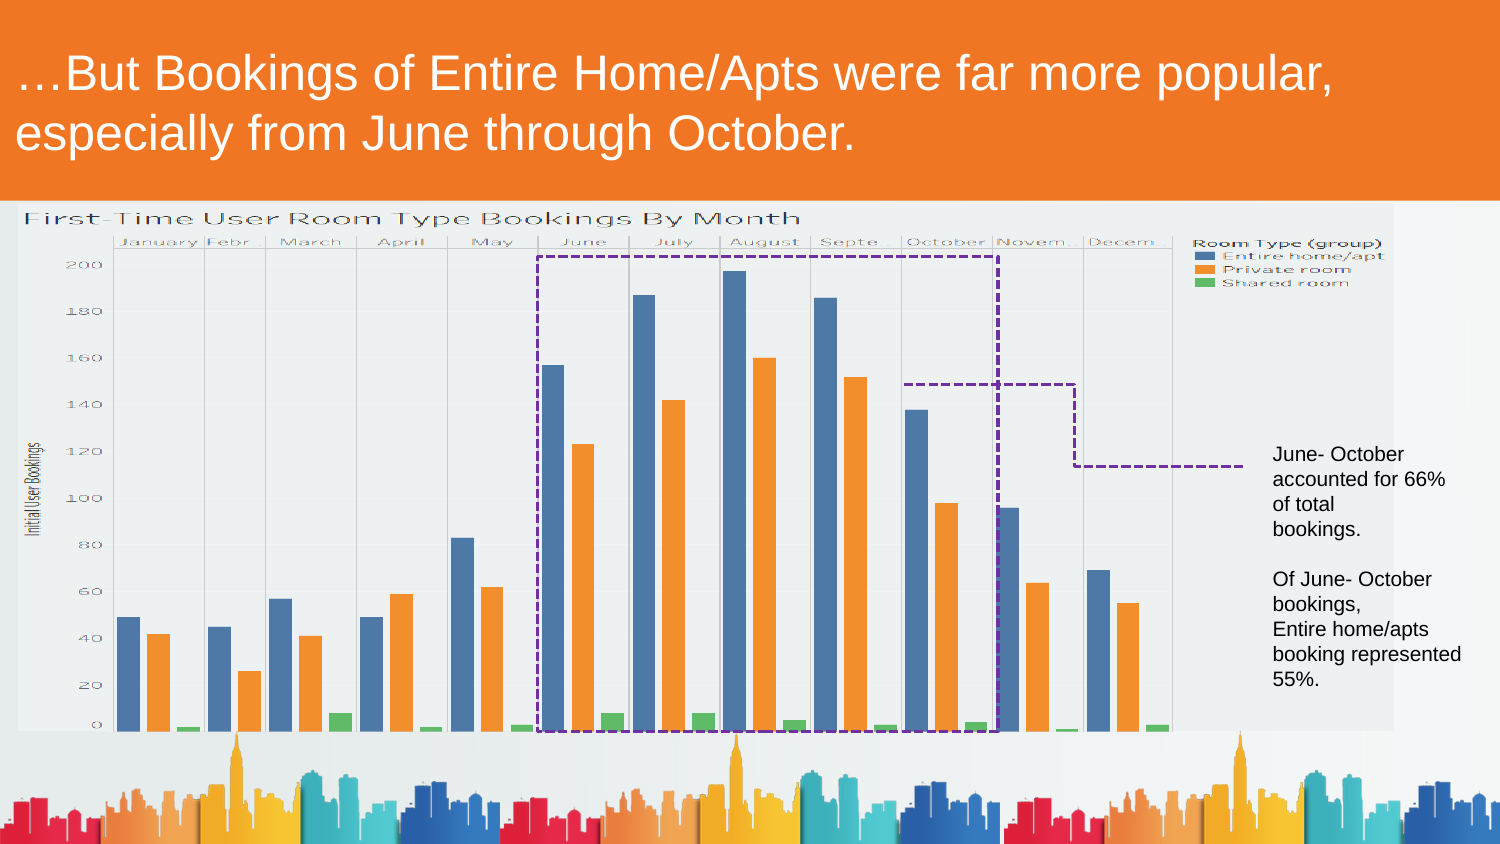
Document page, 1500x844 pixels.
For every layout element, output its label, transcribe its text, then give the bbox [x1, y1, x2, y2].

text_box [903, 383, 1247, 468]
text_box June- October accounted for 66% of total bookings. Of June- October bookings, Entire home/apts booking represented 55%. [1399, 433, 1483, 699]
title …But Bookings of Entire Home/Apts were far more popular, especially from June through October. [0, 0, 1500, 201]
picture [0, 202, 1500, 844]
